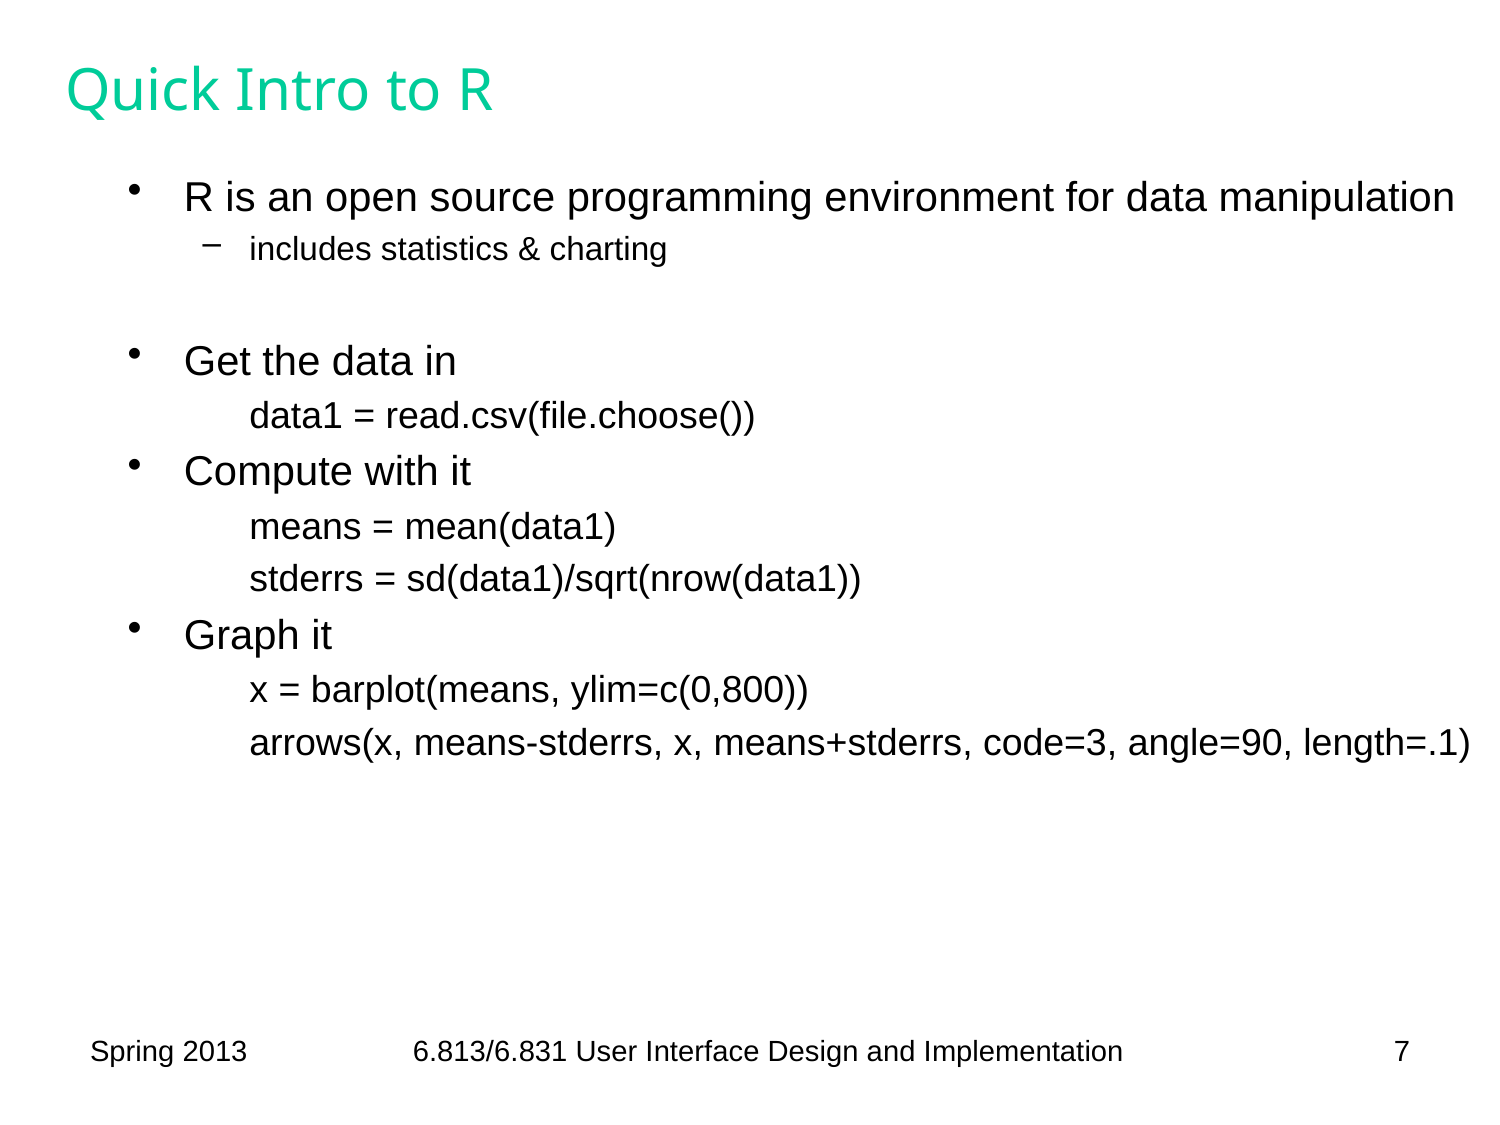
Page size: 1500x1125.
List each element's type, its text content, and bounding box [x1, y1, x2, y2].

list R is an open source programming environment for data manipulation includes statistics & charting Get the data in data1 = read.csv(file.choose()) Compute with it means = mean(data1) stderrs = sd(data1)/sqrt(nrow(data1)) Graph it x = barplot(means, ylim=c(0,800)) arrows(x, means-stderrs, x, means+stderrs, code=3, angle=90, length=.1) [112, 162, 1500, 1001]
slide_number Spring 2013 [74, 1024, 301, 1103]
footer 6.813/6.831 User Interface Design and Implementation [312, 1024, 1226, 1103]
slide_number 7 [1237, 1024, 1426, 1103]
title Quick Intro to R [49, 24, 1438, 151]
